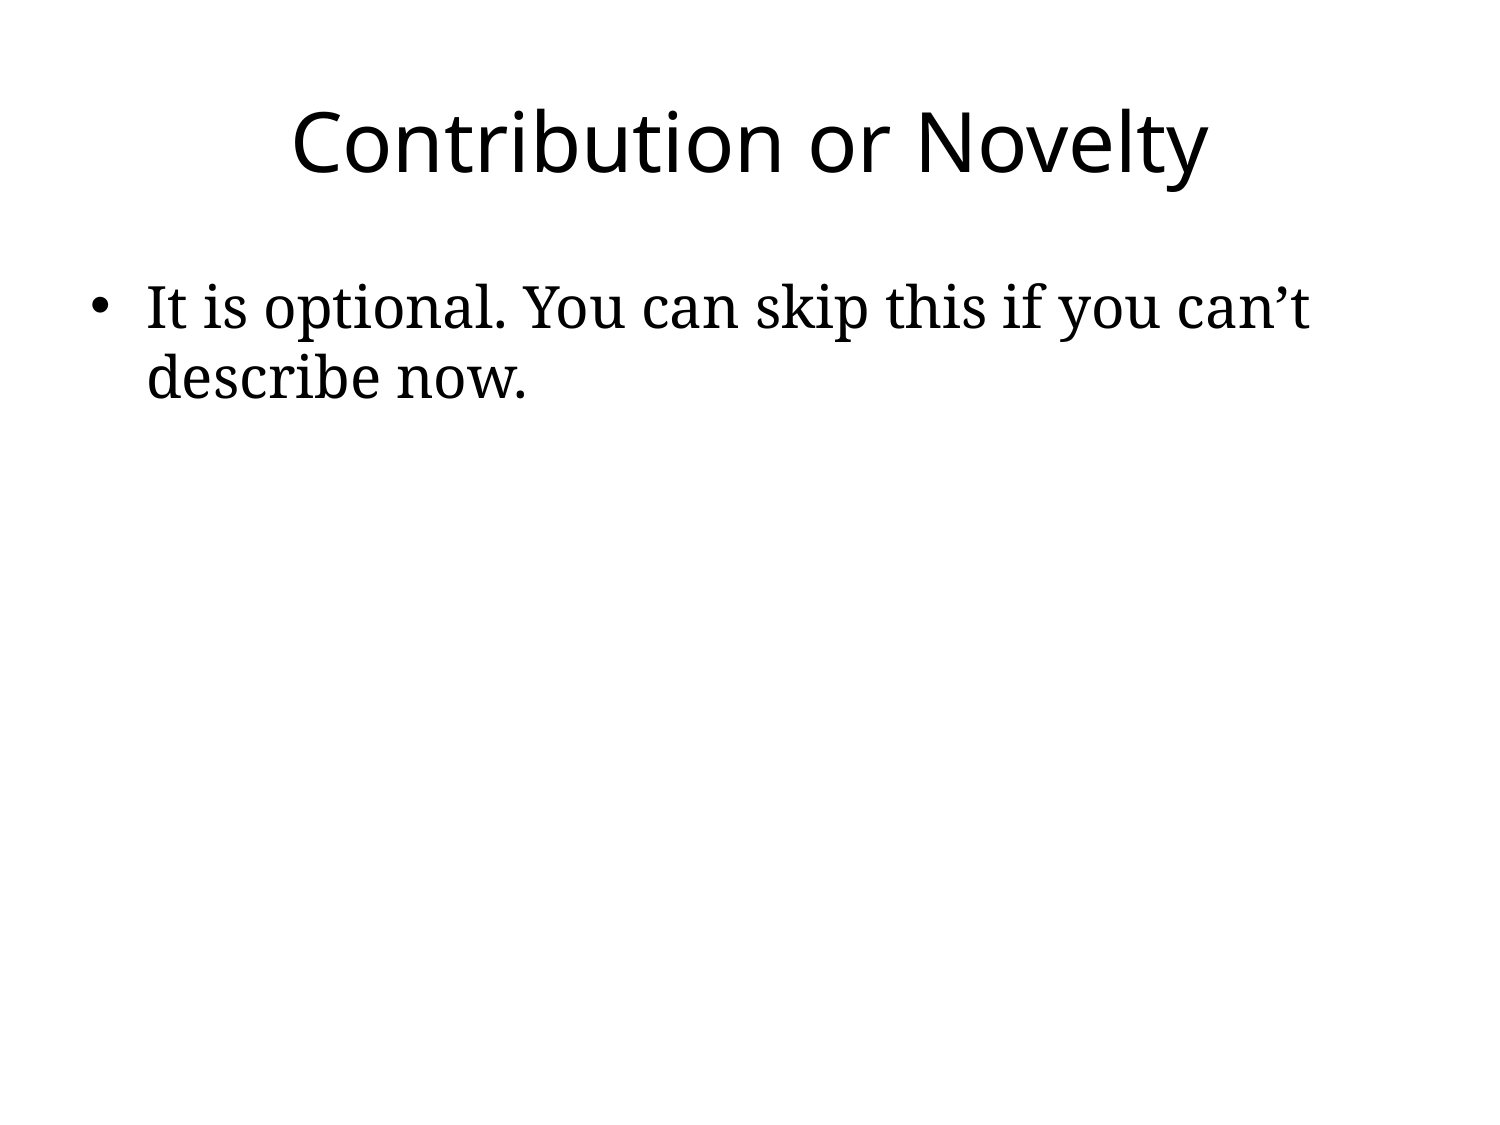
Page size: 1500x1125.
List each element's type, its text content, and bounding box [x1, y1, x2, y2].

list It is optional. You can skip this if you can’t describe now. [75, 262, 1425, 1005]
title Contribution or Novelty [75, 45, 1425, 233]
